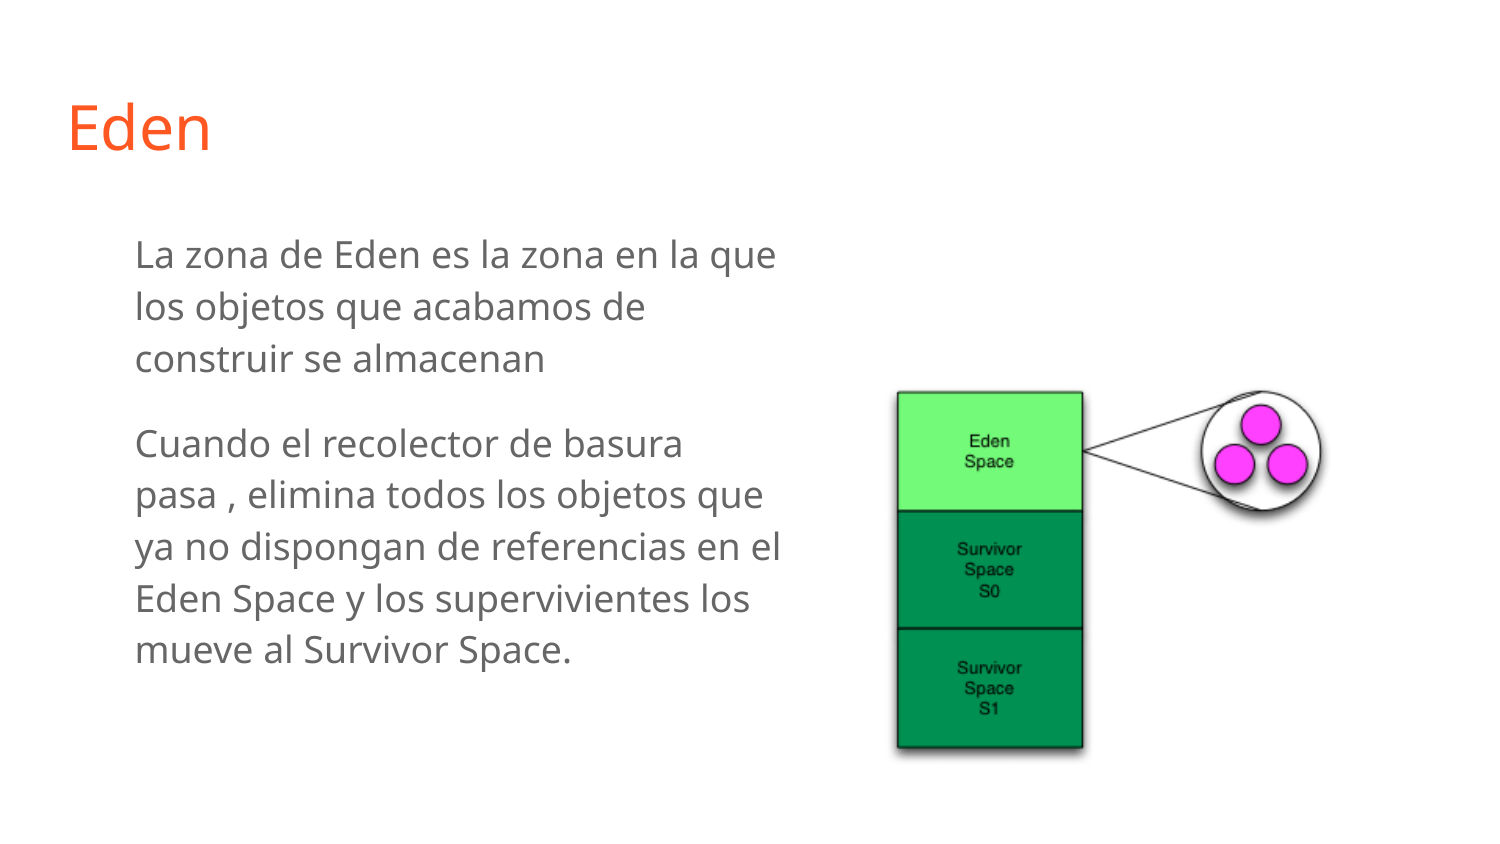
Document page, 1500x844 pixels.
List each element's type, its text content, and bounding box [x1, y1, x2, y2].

picture [855, 355, 1362, 797]
title Eden [51, 72, 1449, 167]
list La zona de Eden es la zona en la que los objetos que acabamos de construir se almacenan Cuando el recolector de basura pasa , elimina todos los objetos que ya no dispongan de referencias en el Eden Space y los supervivientes los mueve al Survivor Space. . [119, 209, 804, 712]
